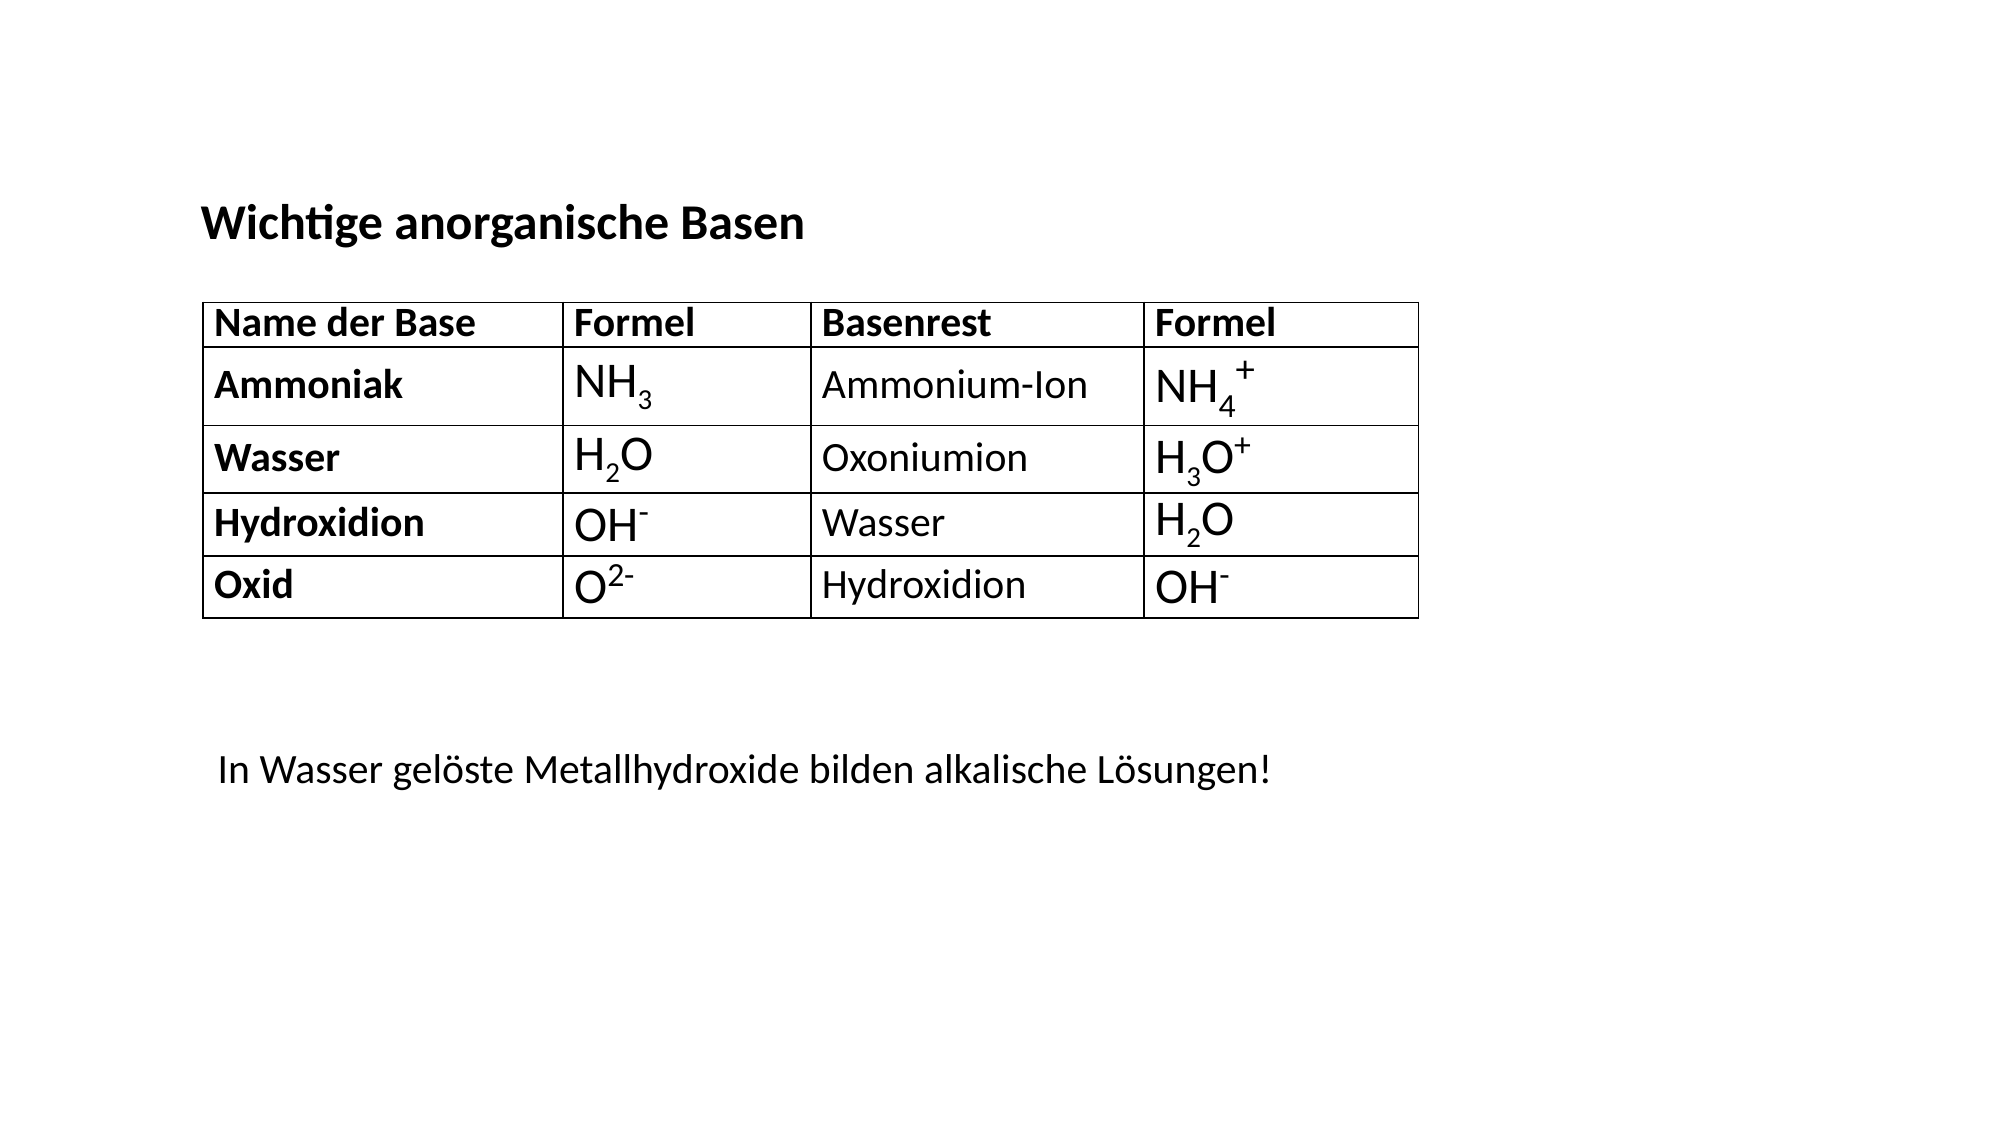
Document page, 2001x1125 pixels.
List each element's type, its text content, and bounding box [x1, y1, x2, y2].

table_cell OH- [1145, 557, 1418, 617]
table_cell H3O+ [1145, 426, 1418, 492]
table_cell Wasser [204, 426, 562, 492]
table_cell Hydroxidion [812, 557, 1143, 617]
table_header Basenrest [812, 303, 1143, 346]
table_header Name der Base [204, 303, 562, 346]
table_cell NH3 [564, 348, 810, 425]
table_cell O2- [564, 557, 810, 617]
table_cell Oxid [204, 557, 562, 617]
text_box Wichtige anorganische Basen [185, 182, 1377, 257]
table_cell Hydroxidion [204, 494, 562, 555]
table_cell NH4+ [1145, 348, 1418, 425]
table_cell Wasser [812, 494, 1143, 555]
table_header Formel [564, 303, 810, 346]
text_box In Wasser gelöste Metallhydroxide bilden alkalische Lösungen! [202, 734, 1533, 800]
table_cell Ammonium-Ion [812, 348, 1143, 425]
table_header Formel [1145, 303, 1418, 346]
table_cell H2O [564, 426, 810, 492]
table_cell Oxoniumion [812, 426, 1143, 492]
table_cell OH- [564, 494, 810, 555]
table_cell H2O [1145, 494, 1418, 555]
table_cell Ammoniak [204, 348, 562, 425]
